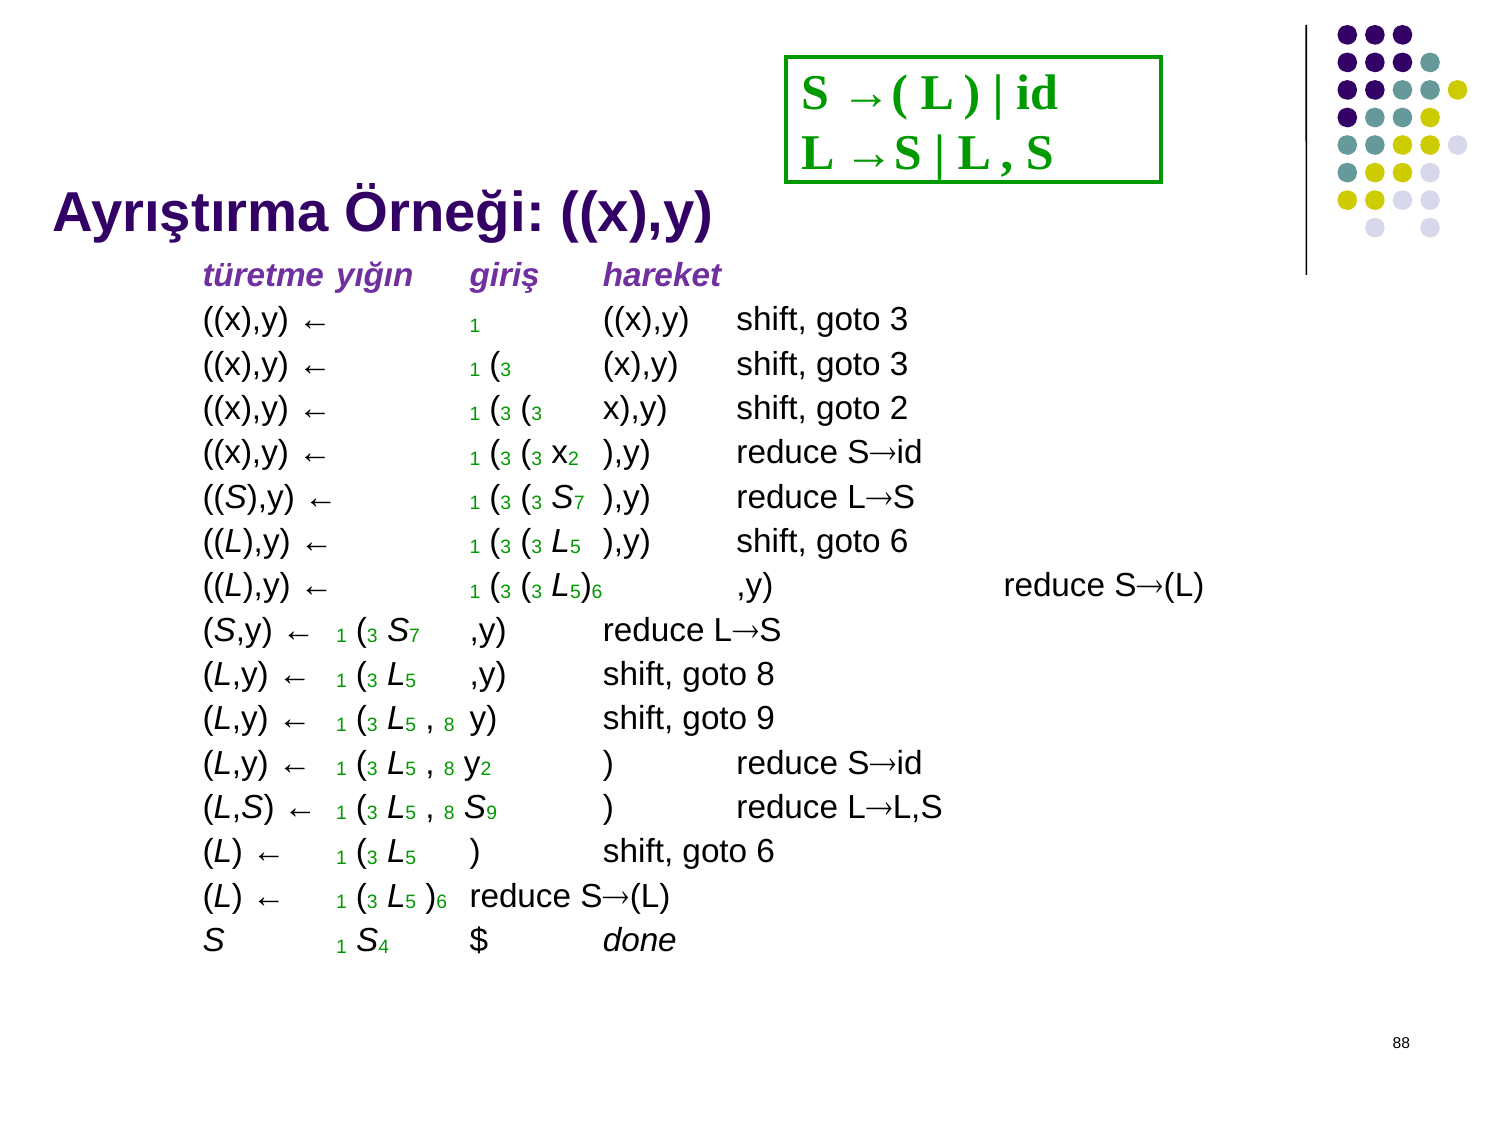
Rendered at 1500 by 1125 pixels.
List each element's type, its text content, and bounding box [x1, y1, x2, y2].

text_box S →( L ) | id L →S | L , S [786, 56, 1162, 182]
list türetme yığın giriş hareket ((x),y) ← 1 ((x),y) shift, goto 3 ((x),y) ← 1 (3 (x),y) shift, goto 3 ((x),y) ← 1 (3 (3 x),y) shift, goto 2 ((x),y) ← 1 (3 (3 x2 ),y) reduce Sid ((S),y) ← 1 (3 (3 S7 ),y) reduce LS ((L),y) ← 1 (3 (3 L5 ),y) shift, goto 6 ((L),y) ← 1 (3 (3 L5)6 ,y) reduce S(L) (S,y) ← 1 (3 S7 ,y) reduce LS (L,y) ← 1 (3 L5 ,y) shift, goto 8 (L,y) ← 1 (3 L5 , 8 y) shift, goto 9 (L,y) ← 1 (3 L5 , 8 y2 ) reduce Sid (L,S) ← 1 (3 L5 , 8 S9 ) reduce LL,S (L) ← 1 (3 L5 ) shift, goto 6 (L) ← 1 (3 L5 )6 reduce S(L) S 1 S4 $ done [187, 249, 1400, 974]
slide_number 88 [1074, 1025, 1425, 1100]
title Ayrıştırma Örneği: ((x),y) [37, 37, 1300, 250]
